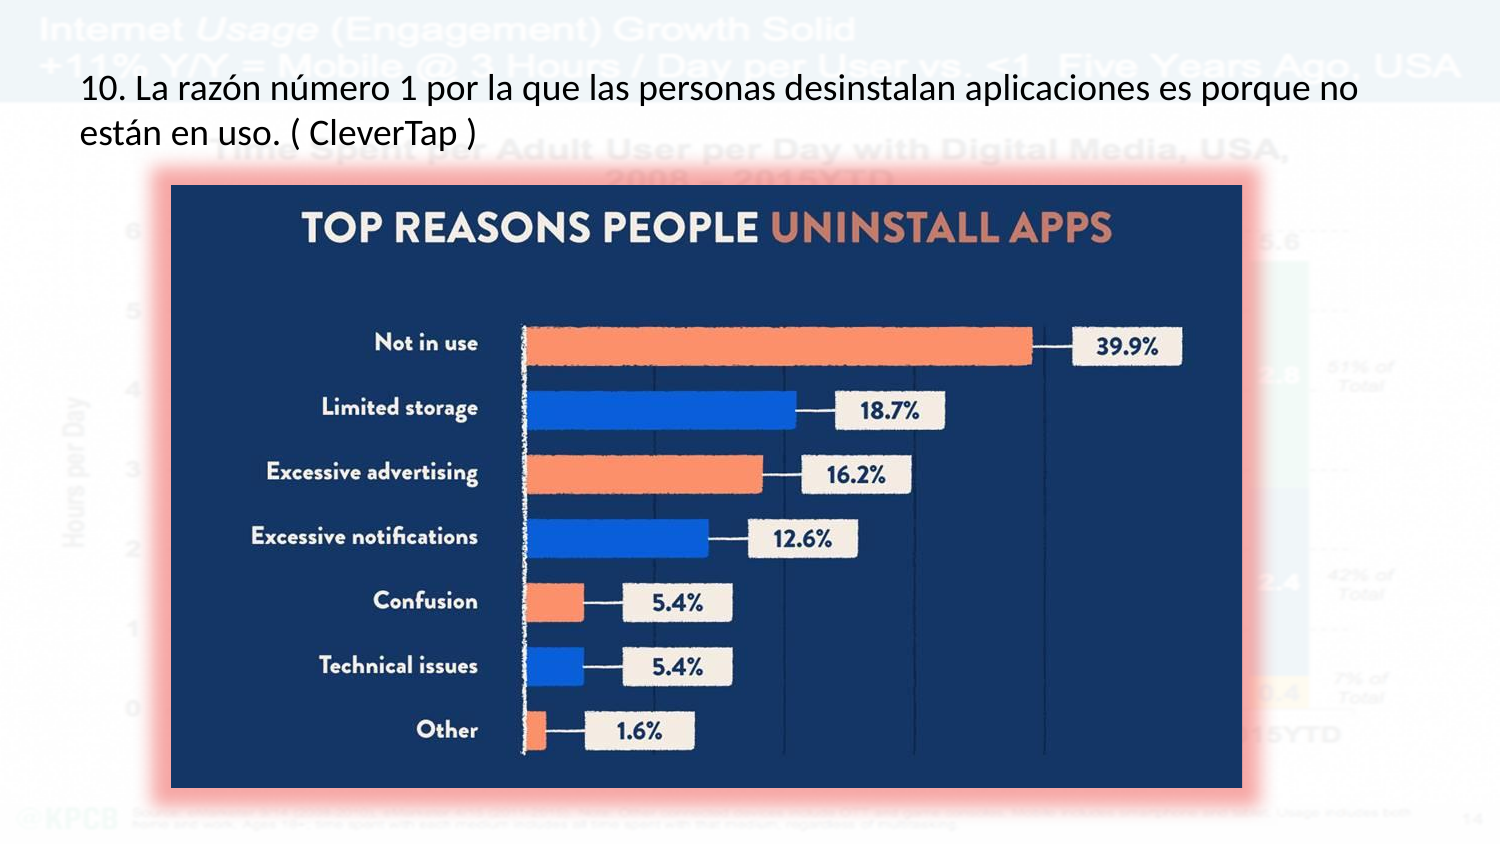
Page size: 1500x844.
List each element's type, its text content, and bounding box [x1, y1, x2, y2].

text_box 10. La razón número 1 por la que las personas desinstalan aplicaciones es porque no están en uso. ( CleverTap ) [64, 55, 1400, 161]
picture [170, 185, 1243, 789]
